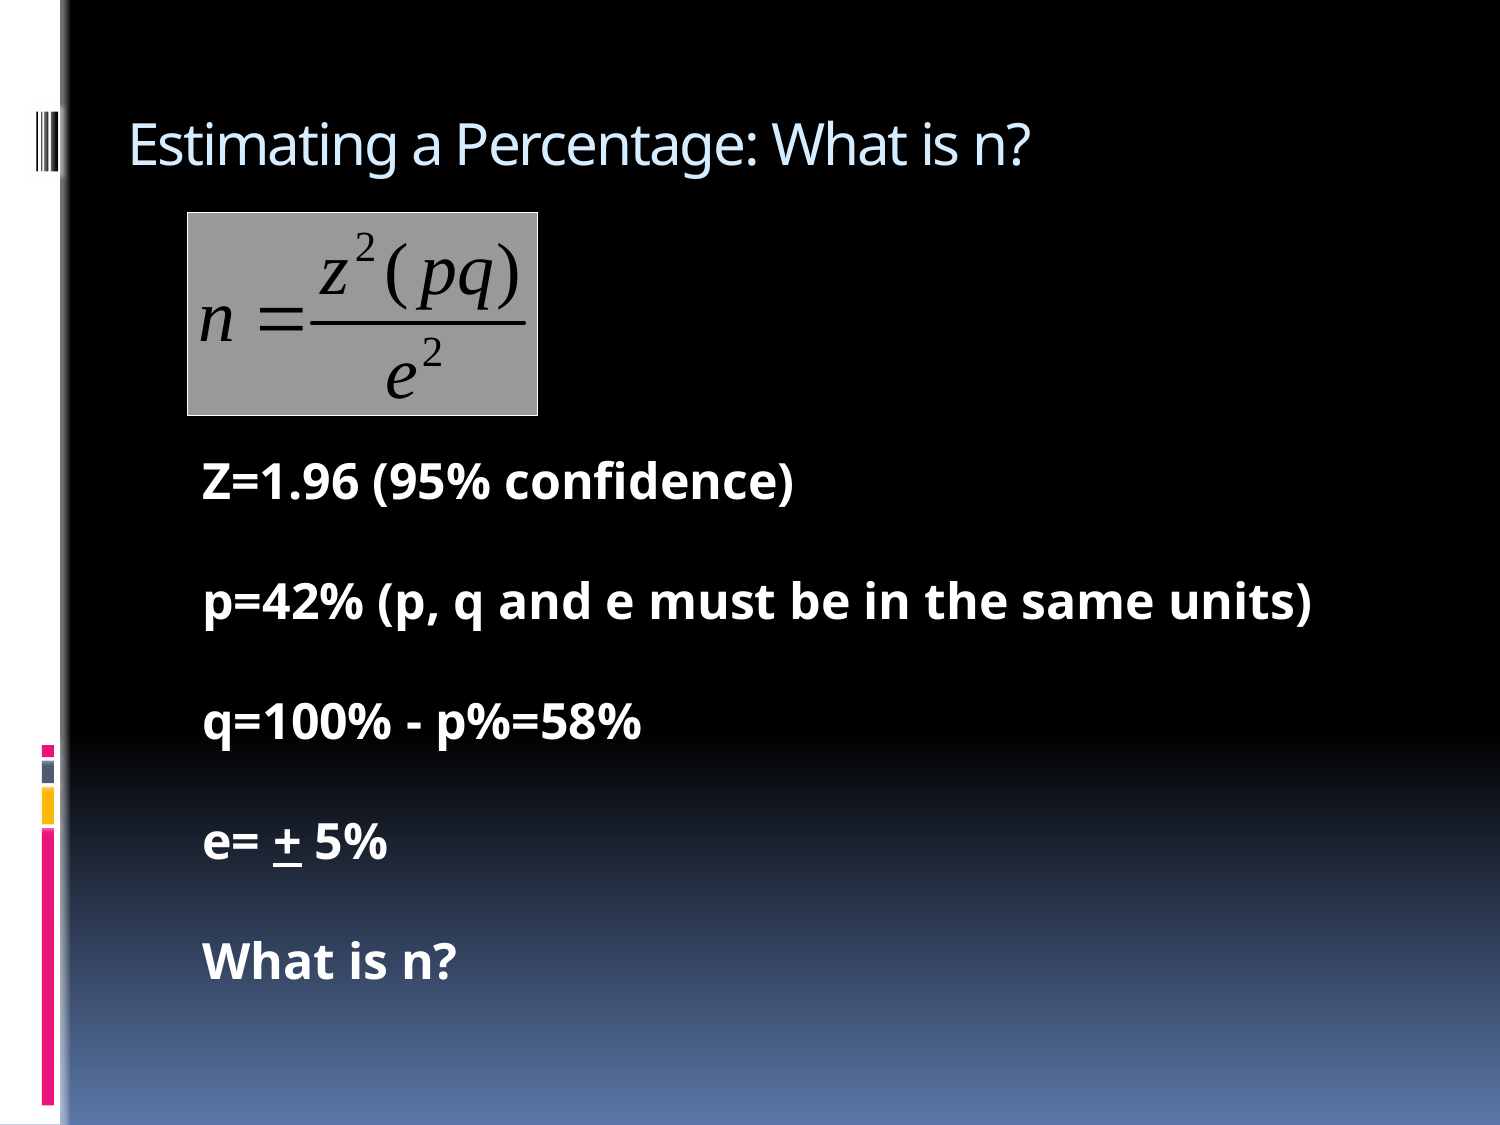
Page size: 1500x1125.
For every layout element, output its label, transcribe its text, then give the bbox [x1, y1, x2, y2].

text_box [187, 211, 538, 416]
title Estimating a Percentage: What is n? [112, 99, 1388, 288]
text_box Z=1.96 (95% confidence) p=42% (p, q and e must be in the same units) q=100% - p%=58% e= + 5% What is n? [187, 442, 1438, 997]
